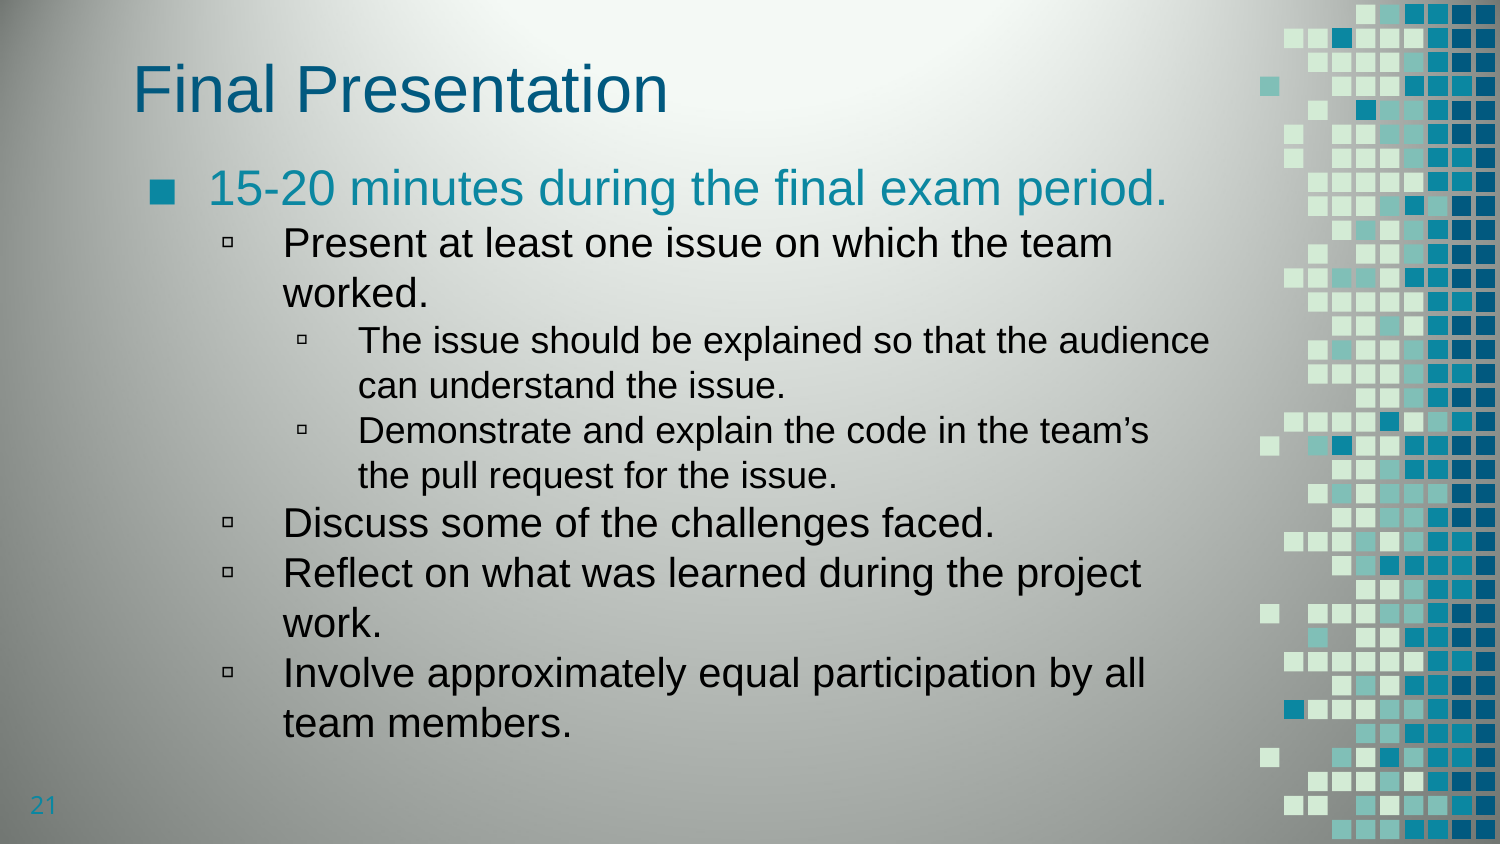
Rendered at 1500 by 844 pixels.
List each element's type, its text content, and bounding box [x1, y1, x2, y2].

slide_number 21 [15, 774, 105, 839]
title Final Presentation [117, 0, 1227, 140]
list 15-20 minutes during the final exam period. Present at least one issue on which the team worked. The issue should be explained so that the audience can understand the issue. Demonstrate and explain the code in the team’s the pull request for the issue. Discuss some of the challenges faced. Reflect on what was learned during the project work. Involve approximately equal participation by all team members. [117, 140, 1227, 774]
picture [0, 0, 1500, 844]
